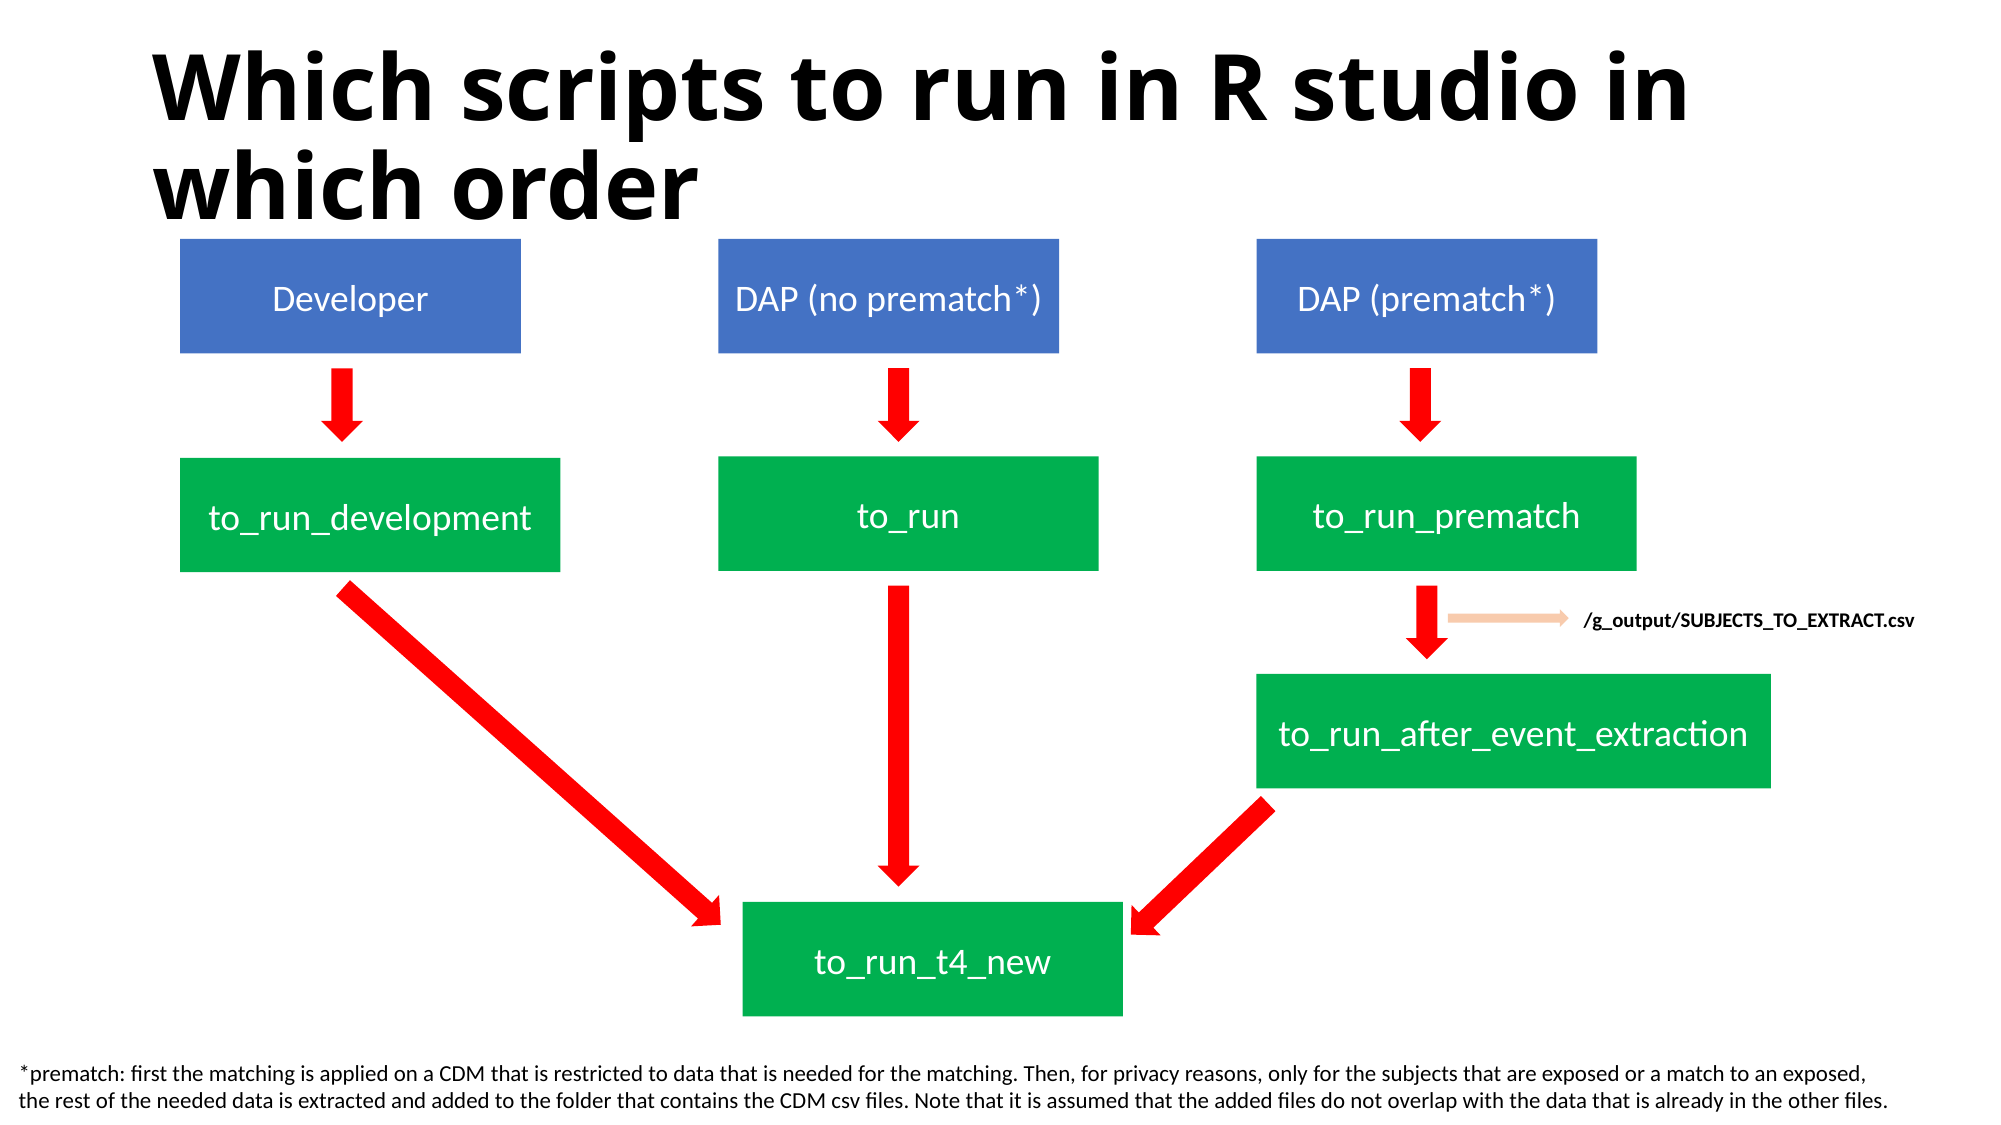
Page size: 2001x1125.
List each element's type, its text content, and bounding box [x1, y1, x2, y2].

text_box [1130, 796, 1276, 936]
text_box *prematch: first the matching is applied on a CDM that is restricted to data that is needed for the matching. Then, for privacy reasons, only for the subjects that are exposed or a match to an exposed, the rest of the needed data is extracted and added to the folder that contains the CDM csv files. Note that it is assumed that the added files do not overlap with the data that is already in the other files. [3, 1050, 1908, 1121]
text_box DAP (no prematch*) [718, 238, 1060, 354]
title Which scripts to run in R studio in which order [137, 59, 1863, 222]
text_box to_run_prematch [1256, 456, 1637, 571]
text_box DAP (prematch*) [1256, 238, 1598, 354]
text_box [320, 368, 364, 442]
text_box Developer [180, 238, 521, 354]
text_box [1399, 368, 1442, 442]
text_box [1405, 585, 1448, 660]
text_box to_run_t4_new [742, 901, 1123, 1017]
text_box [877, 585, 920, 887]
text_box [1447, 609, 1568, 627]
text_box [335, 580, 721, 927]
text_box to_run_after_event_extraction [1256, 673, 1771, 789]
text_box /g_output/SUBJECTS_TO_EXTRACT.csv [1568, 599, 1949, 640]
text_box [877, 368, 920, 442]
text_box to_run_development [180, 457, 561, 573]
text_box to_run [718, 456, 1099, 571]
